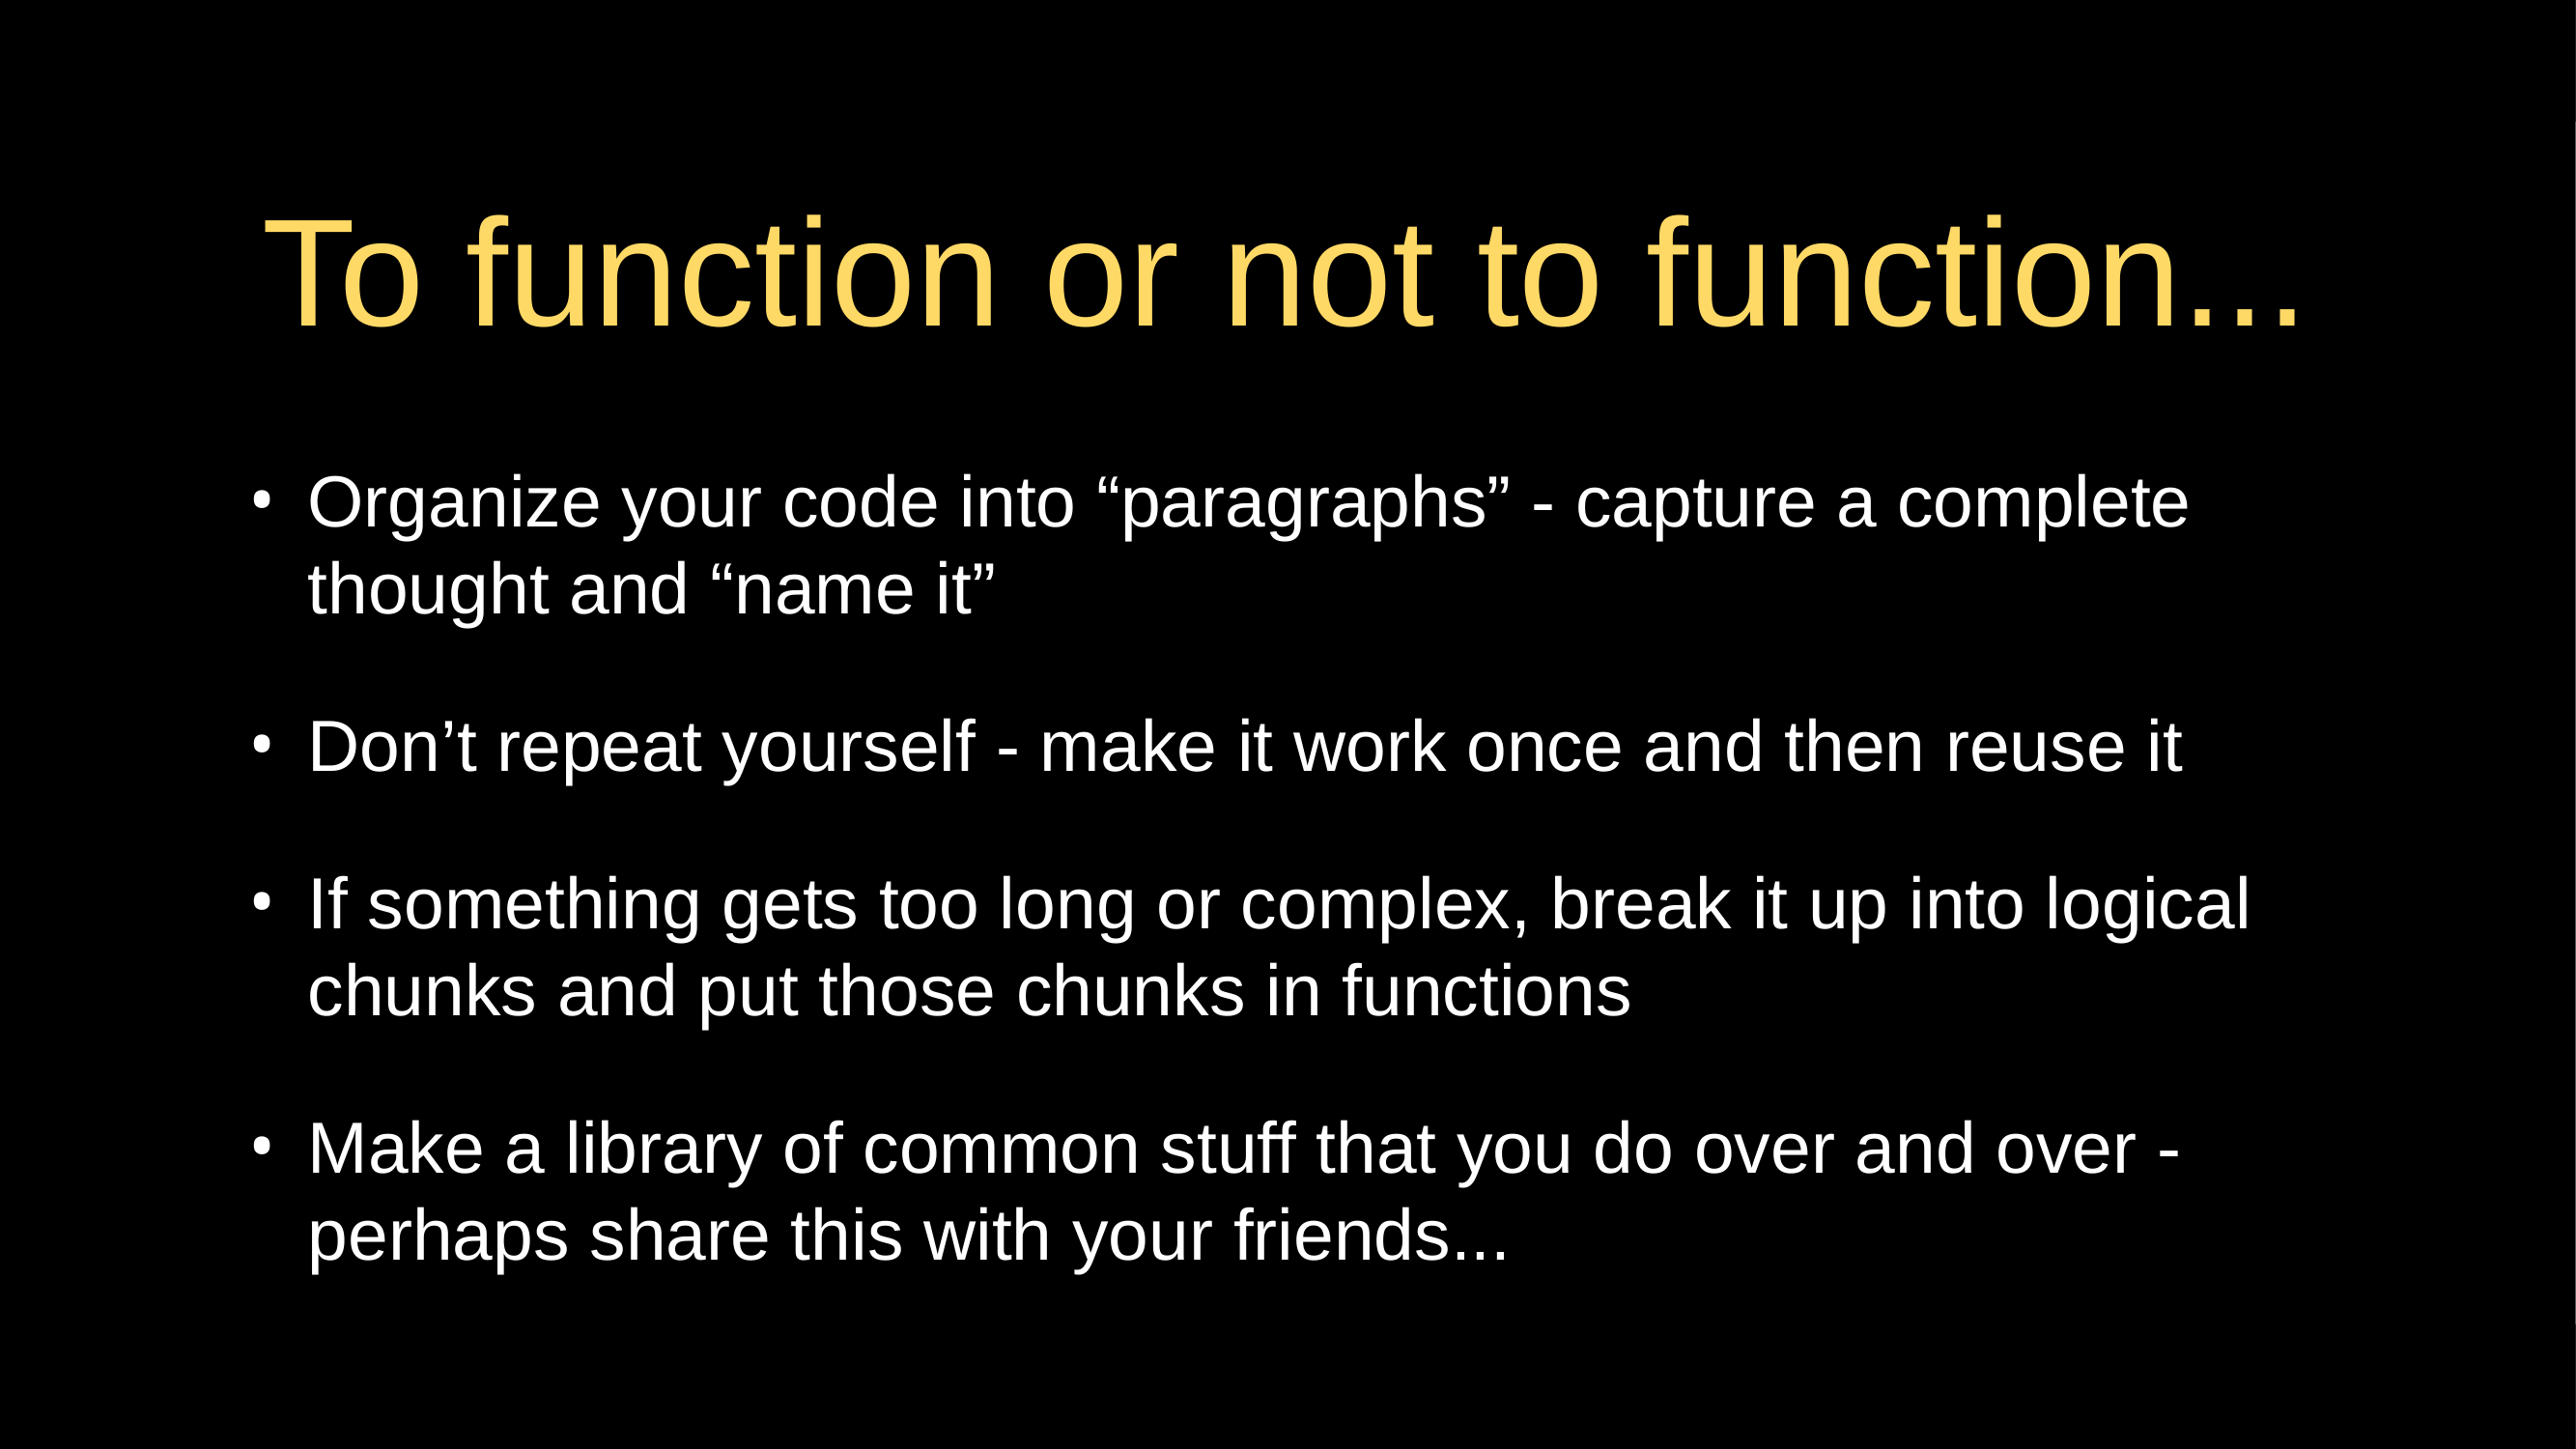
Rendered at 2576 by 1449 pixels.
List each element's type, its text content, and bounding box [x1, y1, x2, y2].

list Organize your code into “paragraphs” - capture a complete thought and “name it” Don’t repeat yourself - make it work once and then reuse it If something gets too long or complex, break it up into logical chunks and put those chunks in functions Make a library of common stuff that you do over and over - perhaps share this with your friends... [183, 412, 2391, 1317]
title To function or not to function... [183, 127, 2391, 403]
